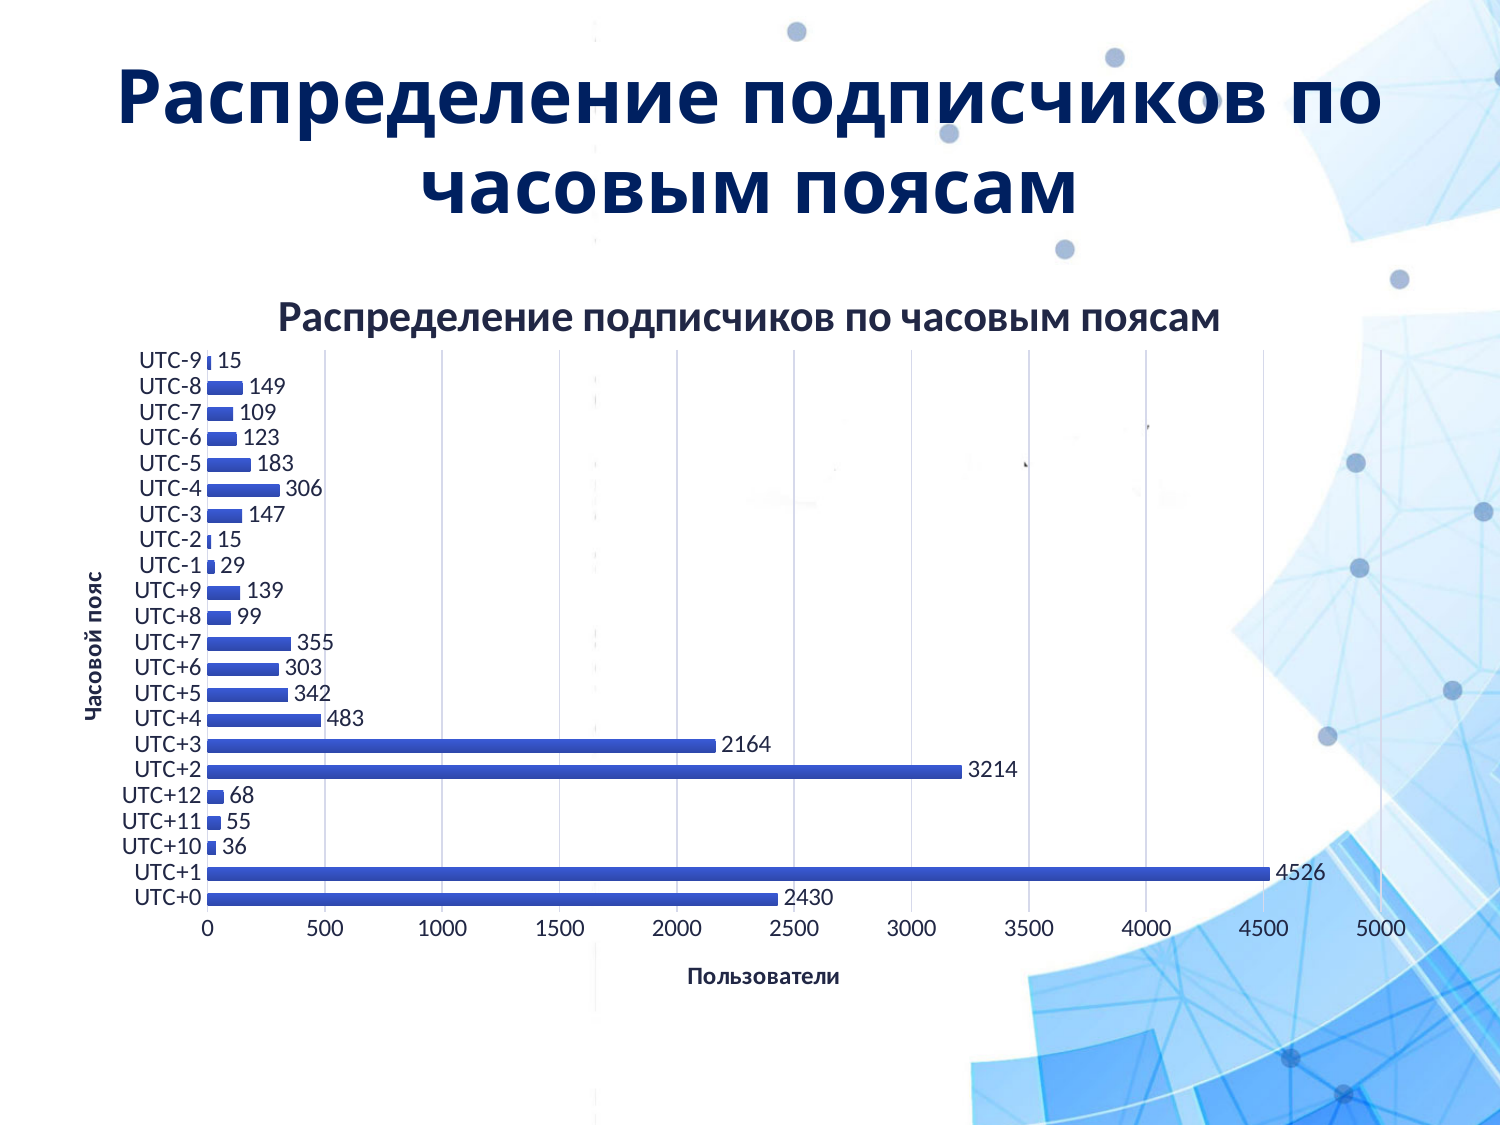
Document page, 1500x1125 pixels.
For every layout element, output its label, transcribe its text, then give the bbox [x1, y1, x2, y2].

picture [0, 0, 1500, 1125]
chart [74, 262, 1426, 1006]
title Распределение подписчиков по часовым поясам [75, 45, 1425, 233]
